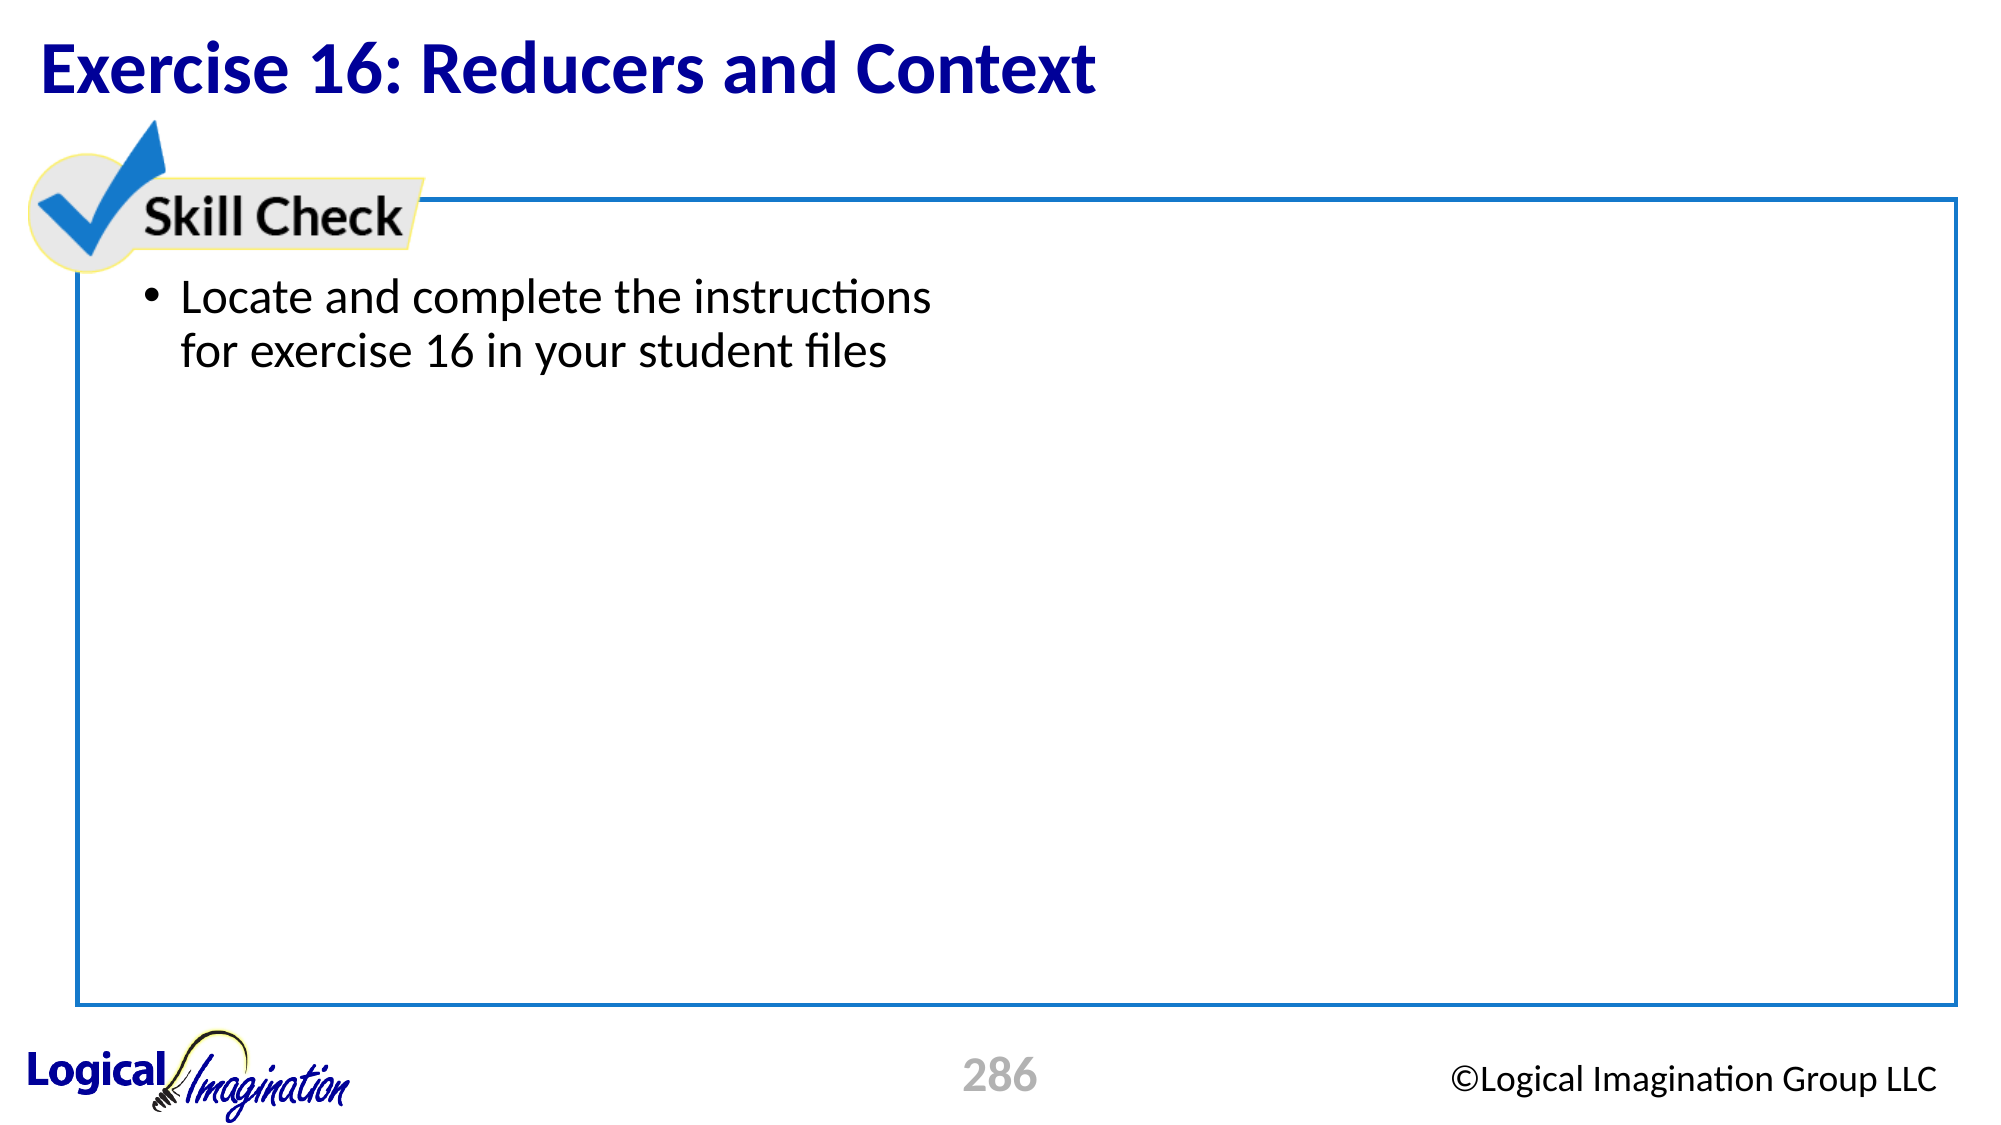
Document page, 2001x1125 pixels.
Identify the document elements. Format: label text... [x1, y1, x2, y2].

picture [28, 130, 426, 274]
title Exercise 16: Reducers and Context [25, 21, 1957, 130]
picture [25, 1025, 350, 1125]
list Locate and complete the instructions for exercise 16 in your student files [128, 263, 1923, 962]
slide_number 286 [902, 1035, 1098, 1108]
